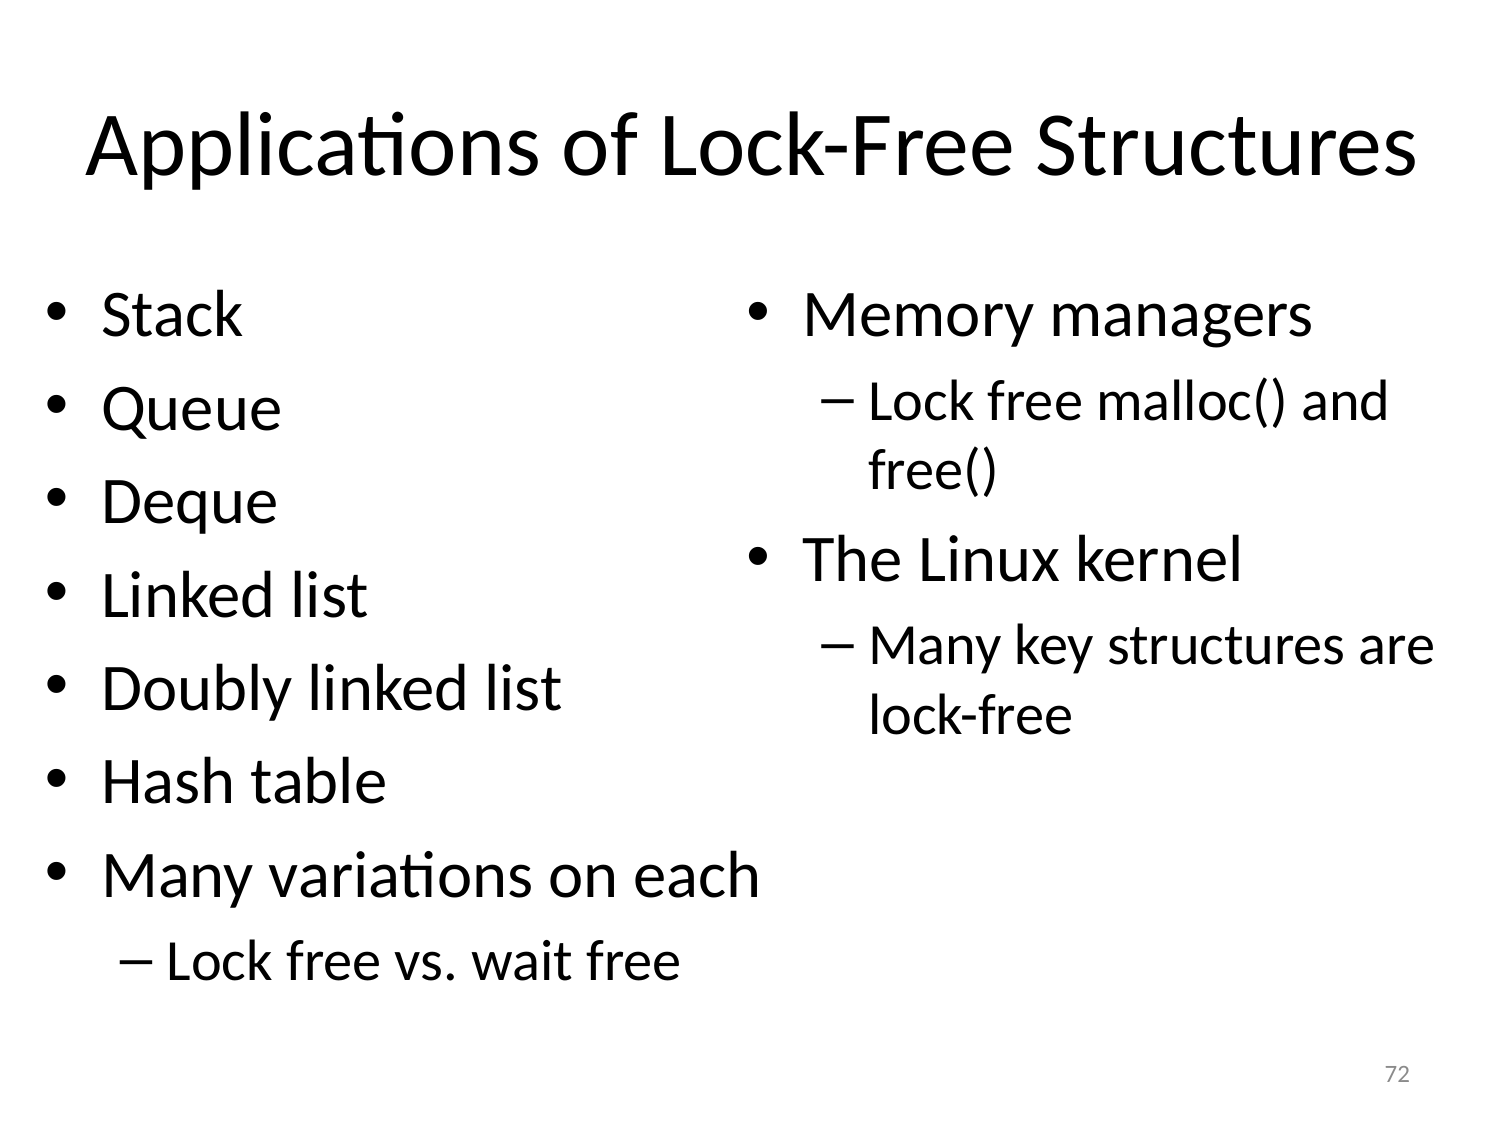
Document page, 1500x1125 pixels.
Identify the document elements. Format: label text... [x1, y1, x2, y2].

slide_number 72 [1074, 1042, 1425, 1103]
title Applications of Lock-Free Structures [61, 45, 1445, 233]
text_box Memory managers Lock free malloc() and free() The Linux kernel Many key structures are lock-free [731, 262, 1486, 1005]
list Stack Queue Deque Linked list Doubly linked list Hash table Many variations on each Lock free vs. wait free [29, 262, 731, 1005]
